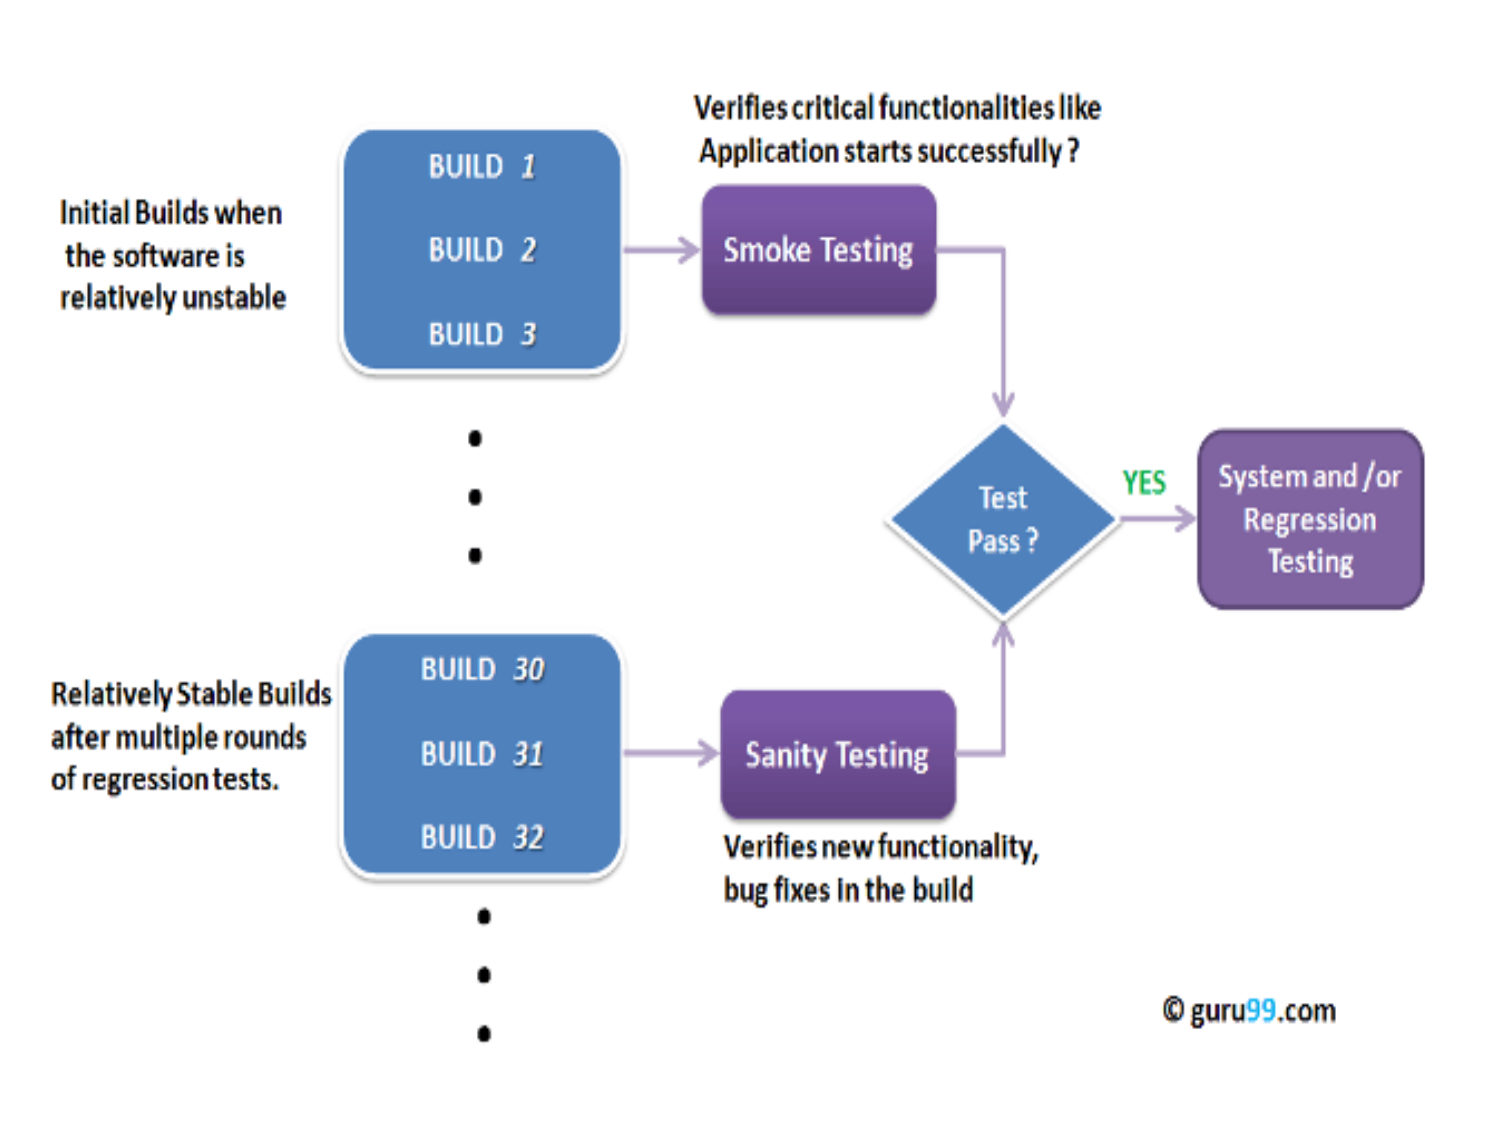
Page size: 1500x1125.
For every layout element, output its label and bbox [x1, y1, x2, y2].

list [37, 37, 1463, 1088]
